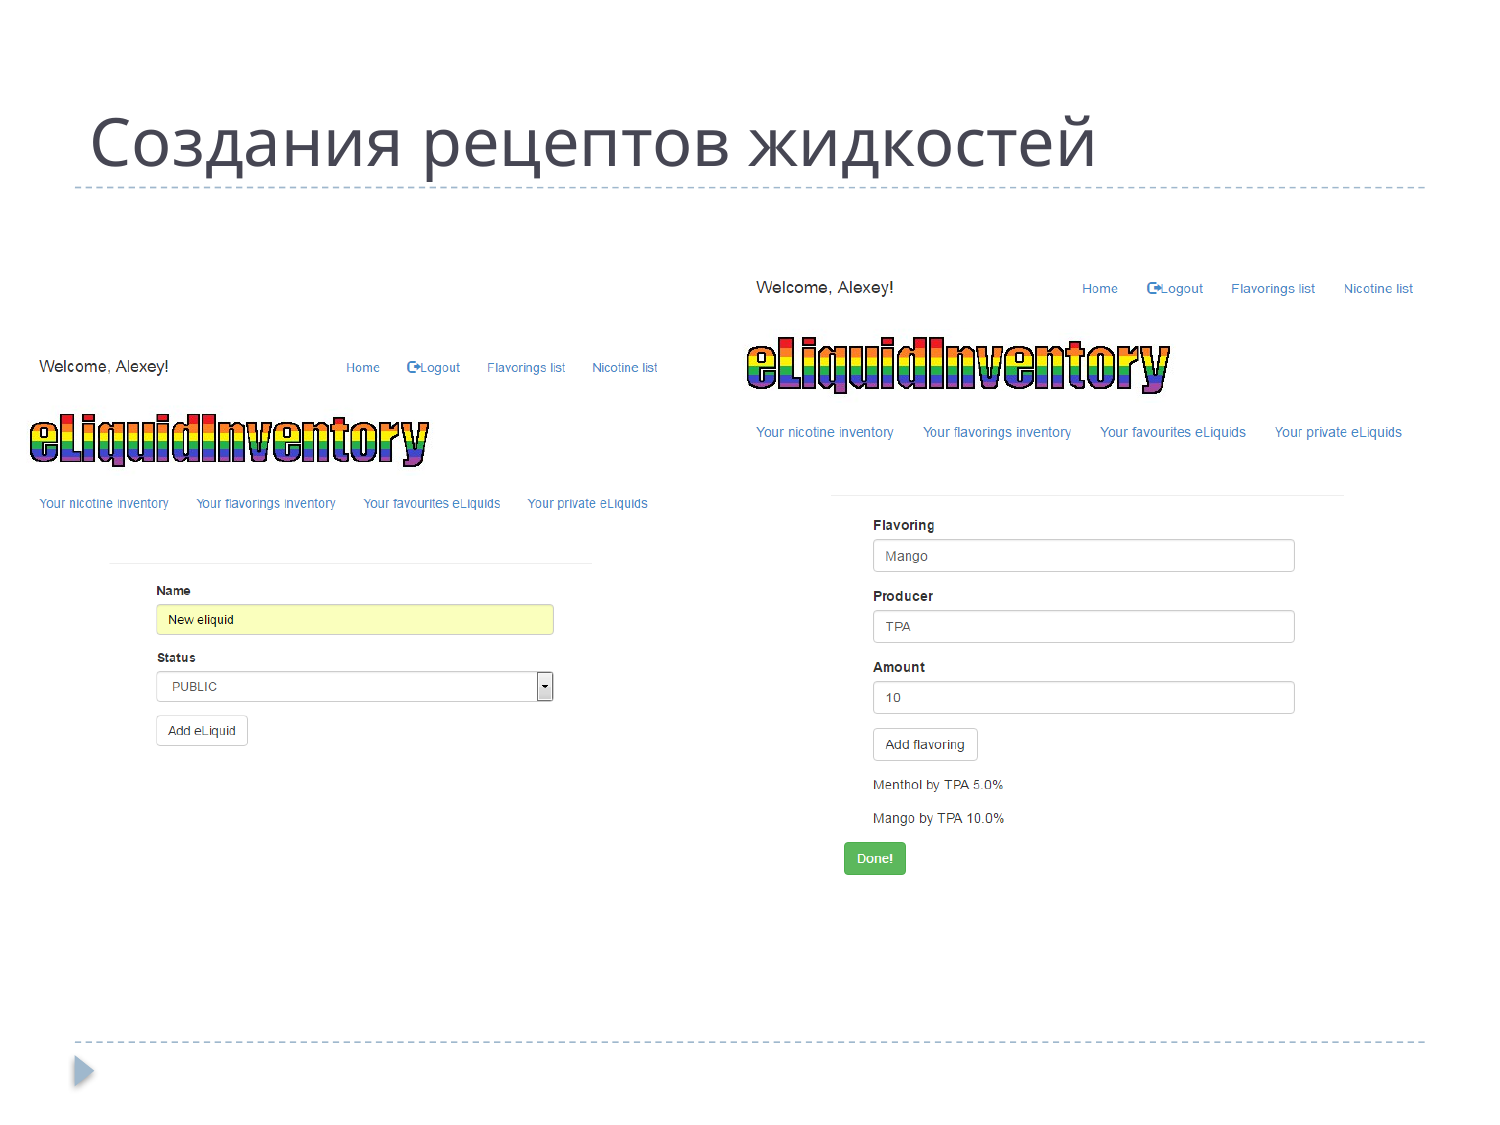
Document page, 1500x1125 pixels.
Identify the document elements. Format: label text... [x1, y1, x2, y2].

picture [17, 349, 703, 782]
title Создания рецептов жидкостей [75, 24, 1425, 188]
picture [726, 266, 1483, 924]
